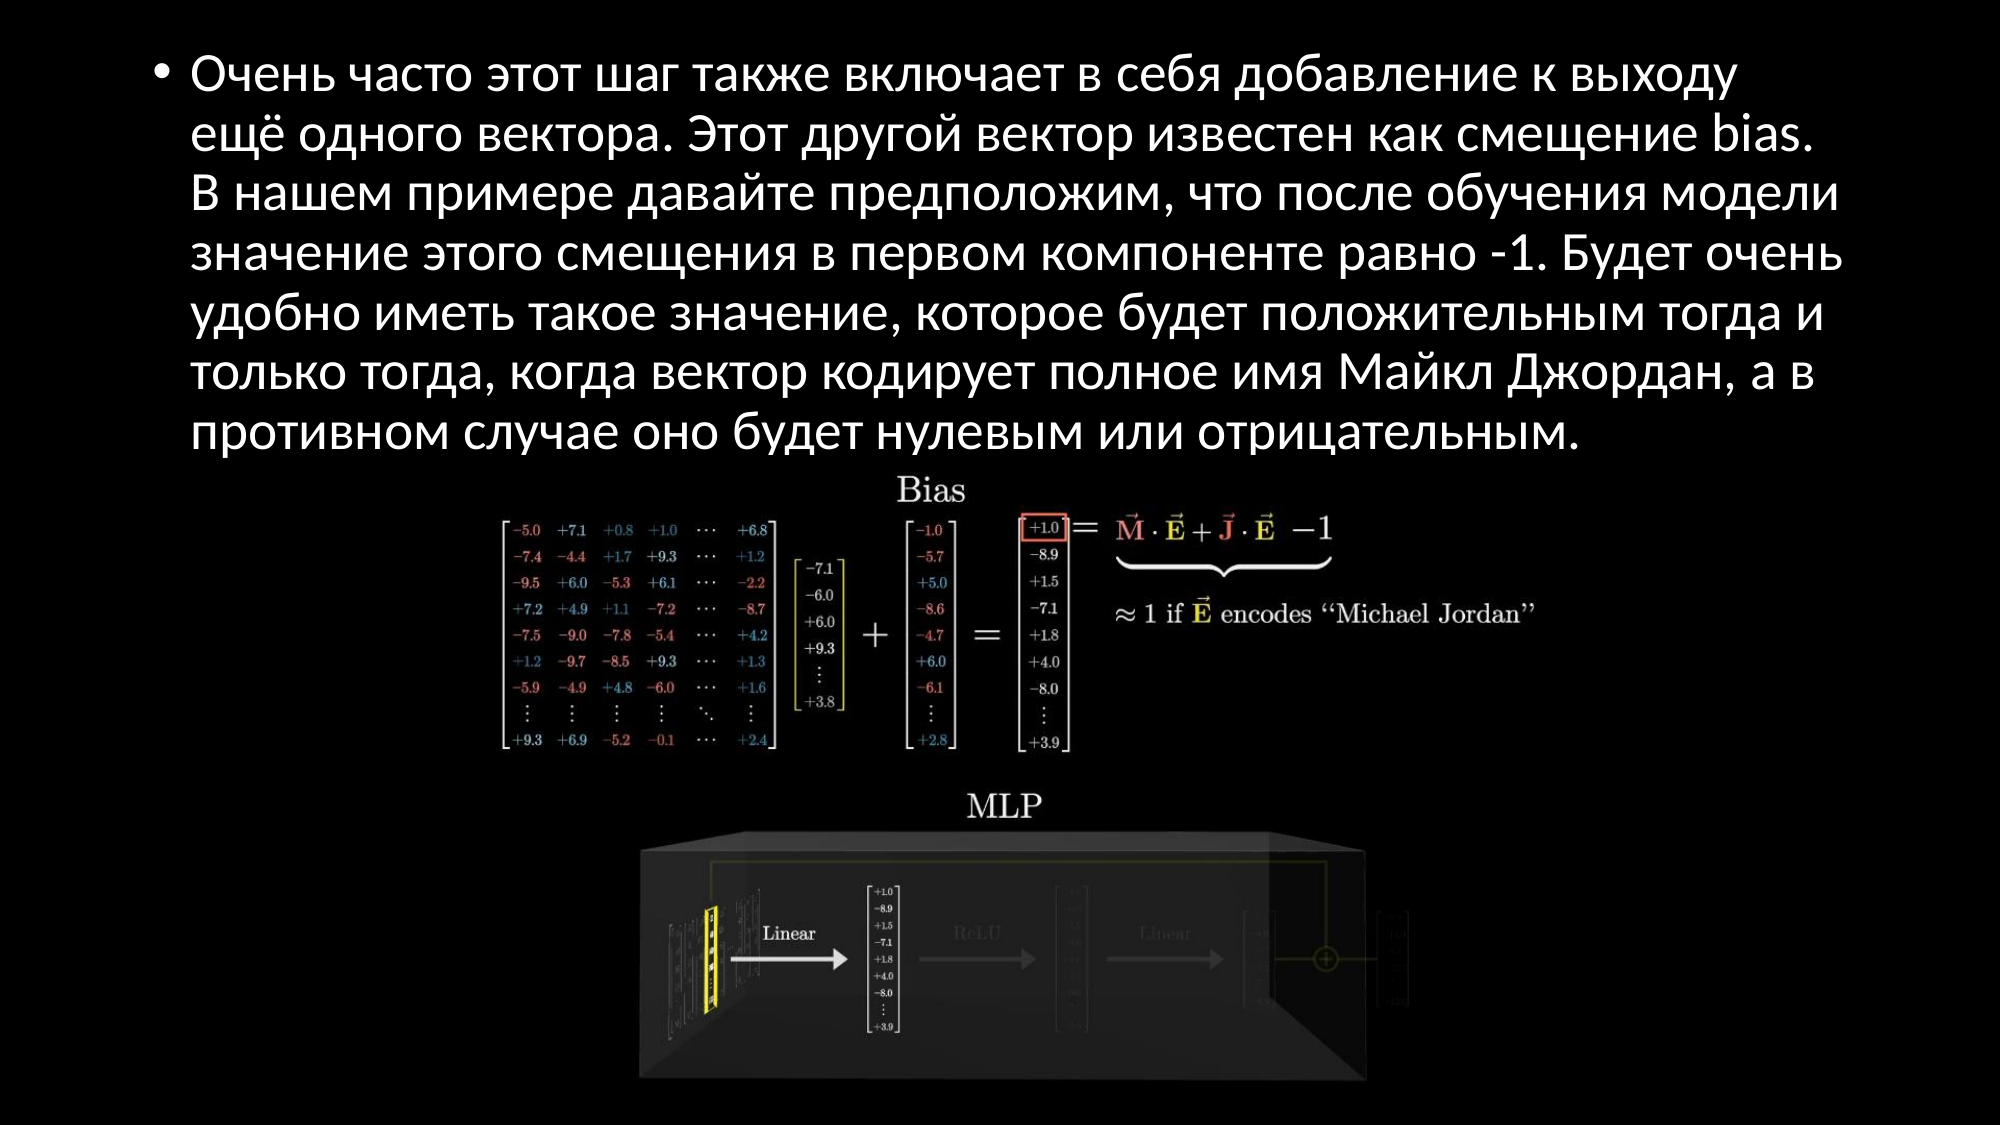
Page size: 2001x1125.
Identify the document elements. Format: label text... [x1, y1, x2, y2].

list Очень часто этот шаг также включает в себя добавление к выходу ещё одного вектора. Этот другой вектор известен как смещение bias. В нашем примере давайте предположим, что после обучения модели значение этого смещения в первом компоненте равно -1. Будет очень удобно иметь такое значение, которое будет положительным тогда и только тогда, когда вектор кодирует полное имя Майкл Джордан, а в противном случае оно будет нулевым или отрицательным. [137, 36, 1863, 477]
picture [386, 455, 1614, 1089]
